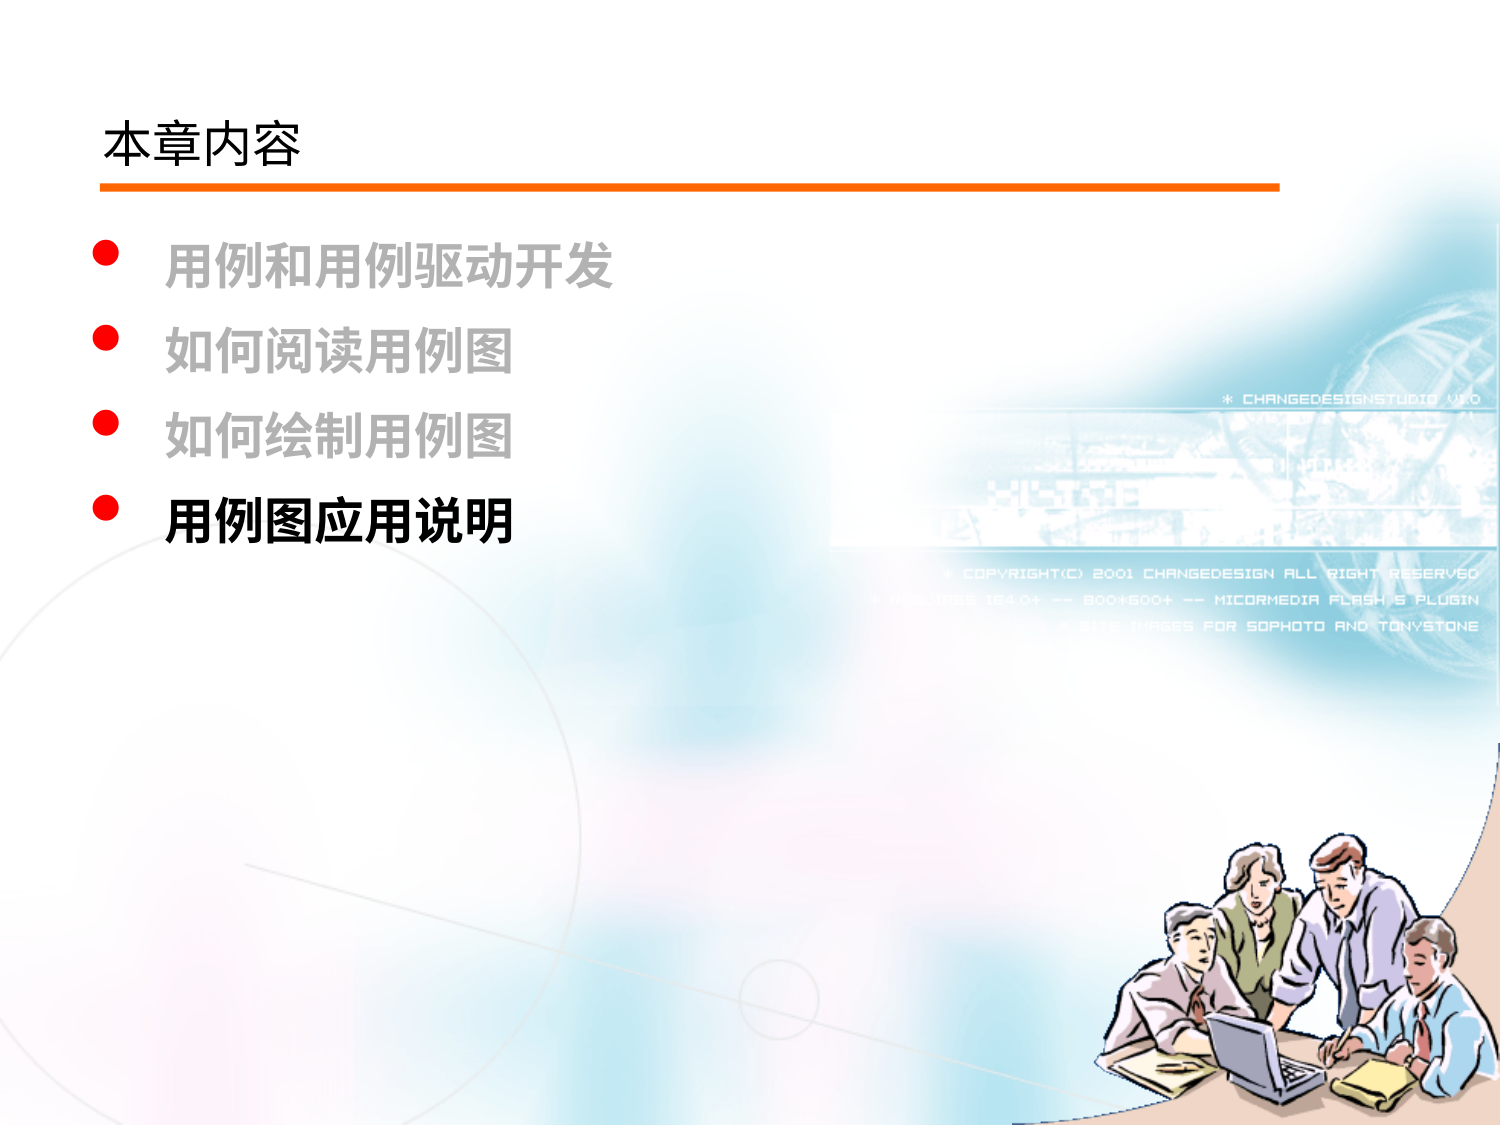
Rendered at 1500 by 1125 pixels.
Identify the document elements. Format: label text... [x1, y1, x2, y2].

picture [0, 0, 1500, 1125]
text_box 本章内容 [87, 87, 987, 181]
text_box 用例和用例驱动开发 如何阅读用例图 如何绘制用例图 用例图应用说明 [75, 212, 1399, 957]
